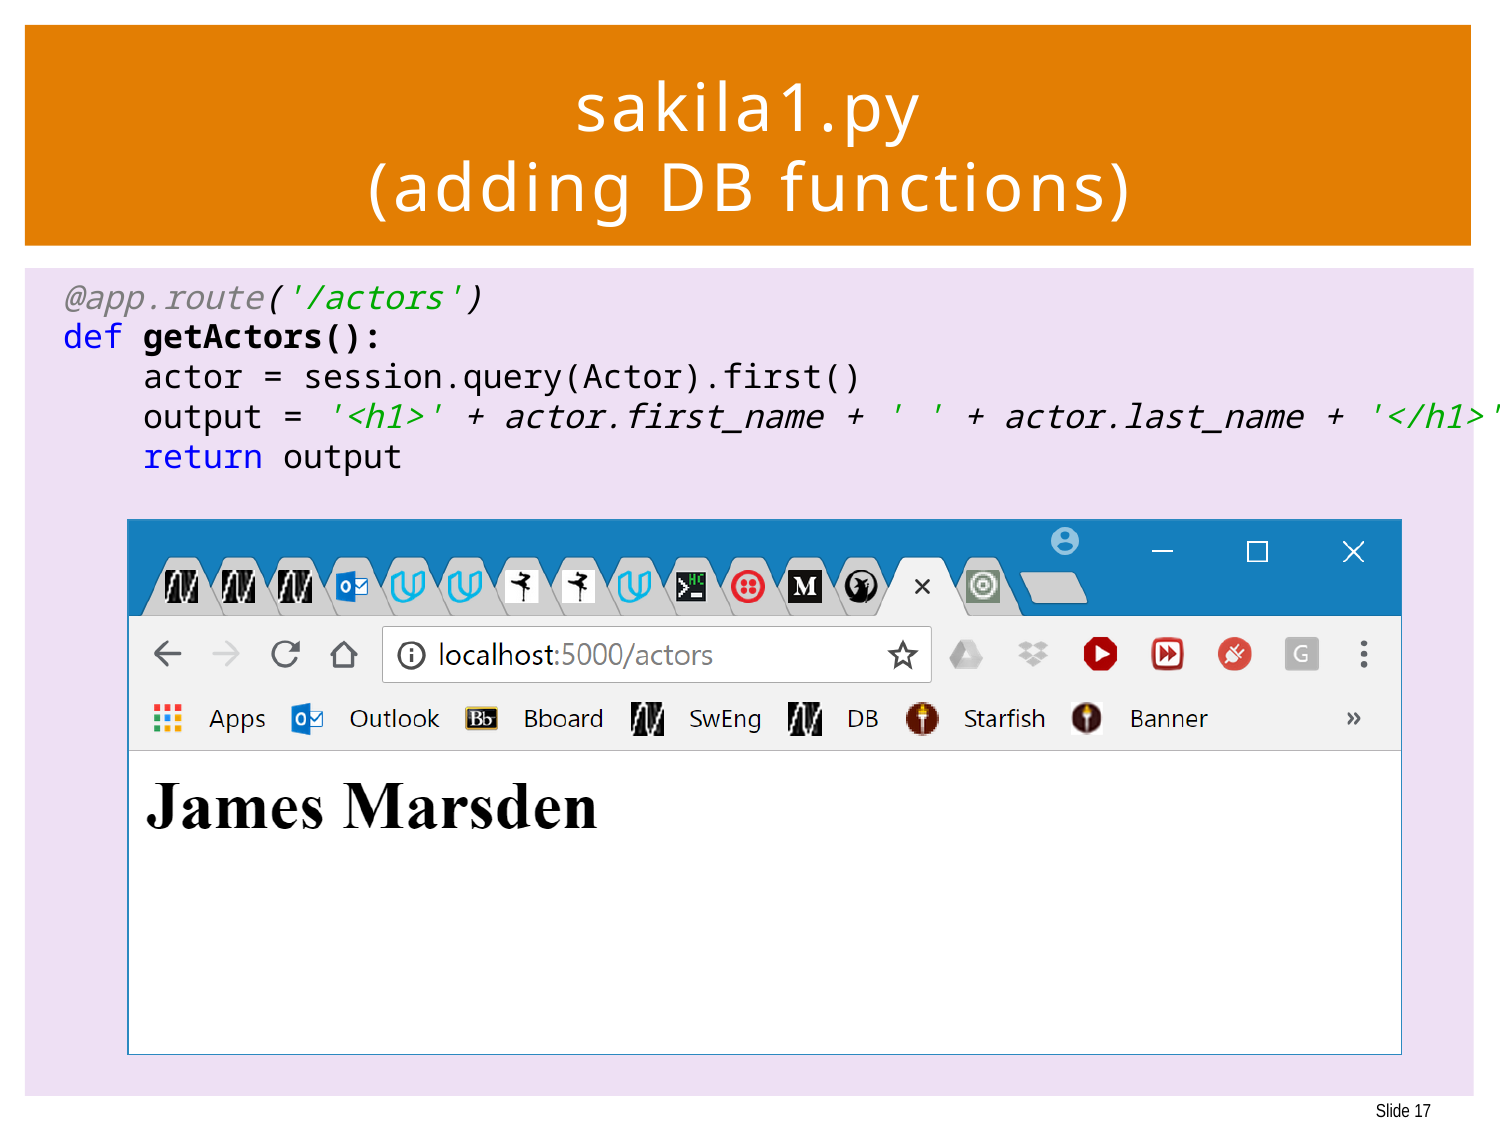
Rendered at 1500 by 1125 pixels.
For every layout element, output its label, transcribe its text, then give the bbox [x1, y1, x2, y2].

list @app.route('/actors') def getActors(): actor = session.query(Actor).first() output = '<h1>' + actor.first_name + ' ' + actor.last_name + '</h1>' return output [40, 268, 1500, 510]
title sakila1.py (adding DB functions) [62, 58, 1438, 232]
picture [127, 519, 1402, 1056]
